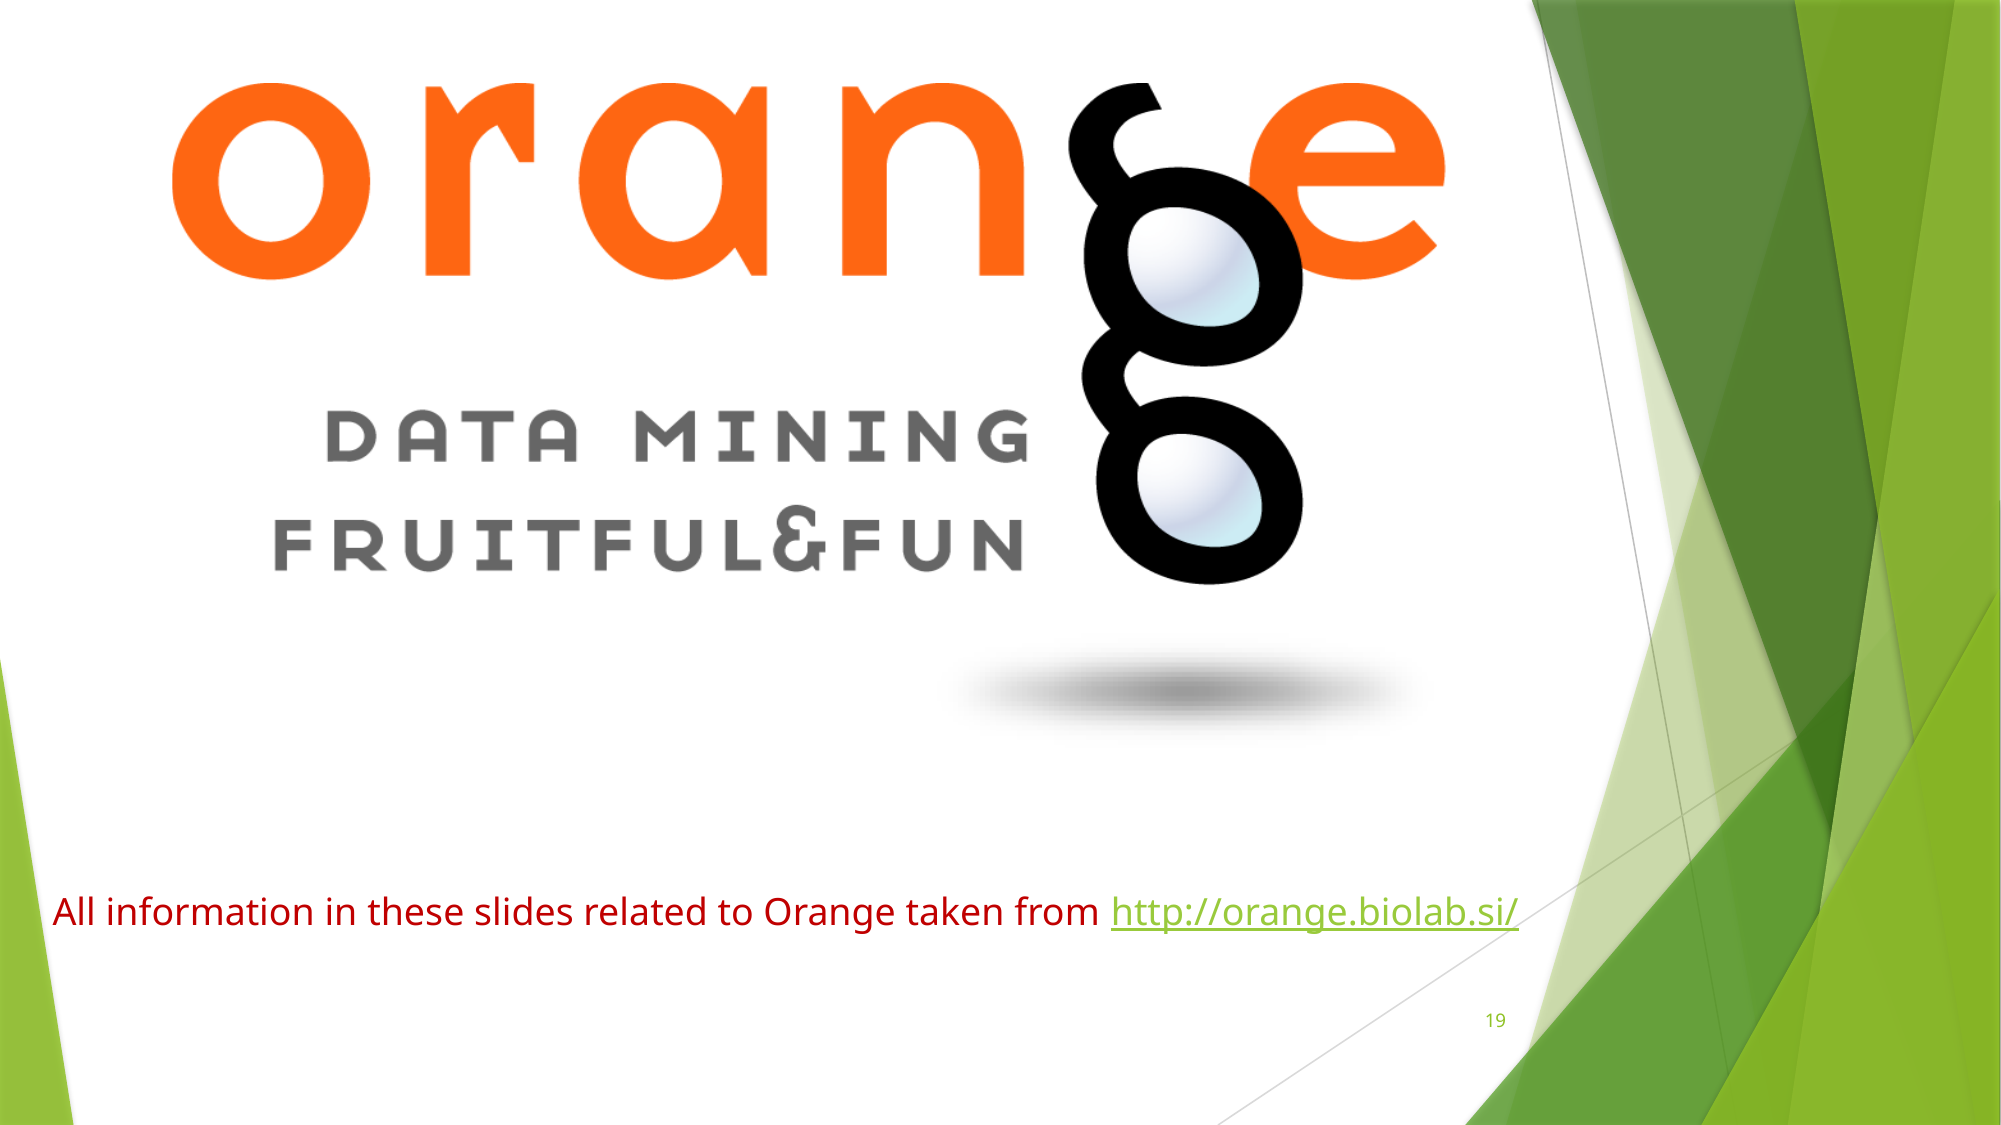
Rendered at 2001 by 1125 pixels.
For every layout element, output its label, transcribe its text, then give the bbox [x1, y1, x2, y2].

list All information in these slides related to Orange taken from http://orange.biolab.si/ [37, 880, 1850, 991]
slide_number 19 [1409, 991, 1522, 1051]
picture [110, 82, 1522, 749]
